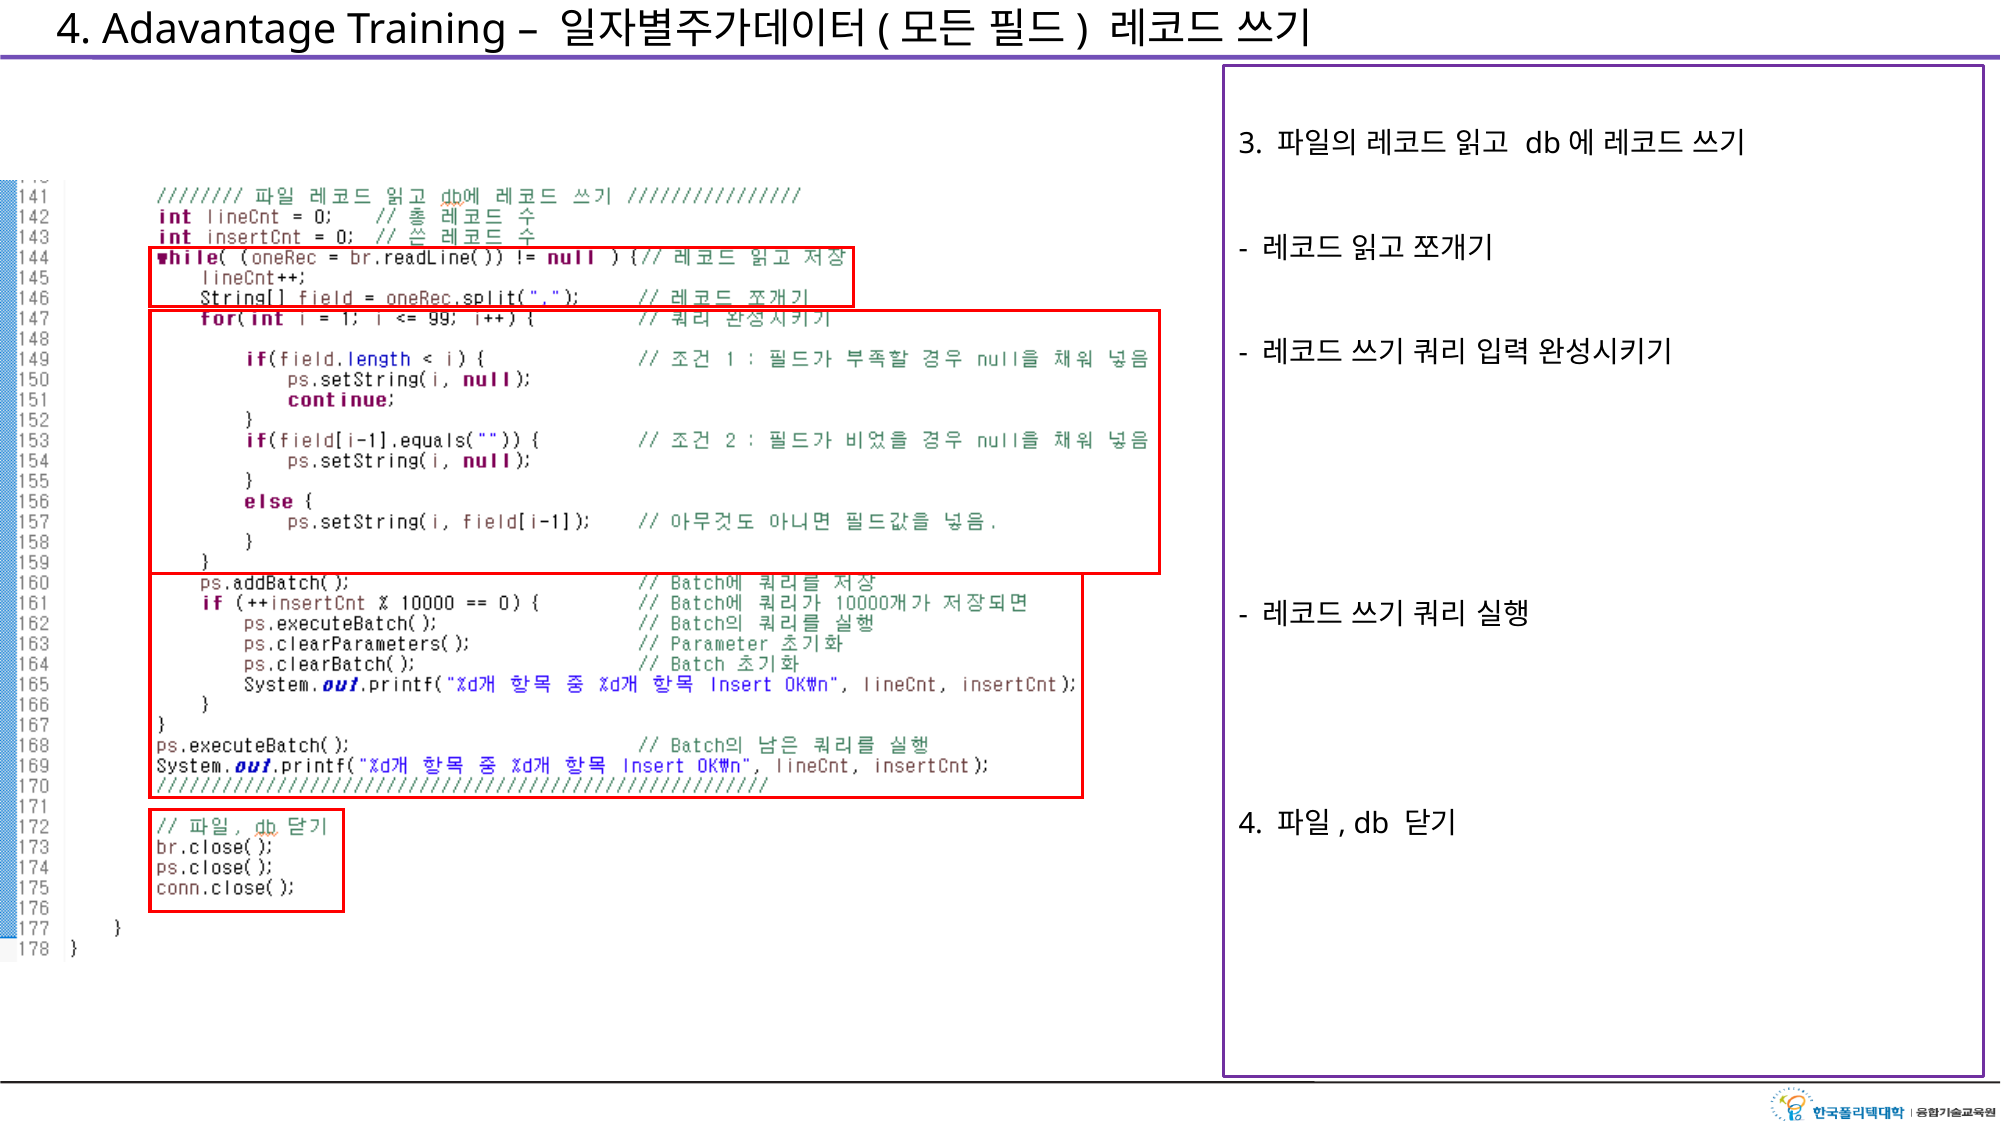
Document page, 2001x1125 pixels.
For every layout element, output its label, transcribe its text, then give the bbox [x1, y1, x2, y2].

list 3. 파일의 레코드 읽고 db에 레코드 쓰기 - 레코드 읽고 쪼개기 - 레코드 쓰기 쿼리 입력 완성시키기 - 레코드 쓰기 쿼리 실행 4. 파일, db 닫기 [1222, 64, 1985, 1078]
picture [0, 180, 1182, 962]
picture [1765, 1084, 1998, 1124]
title 4. Adavantage Training – 일자별주가데이터(모든 필드) 레코드 쓰기 [41, 0, 1972, 52]
